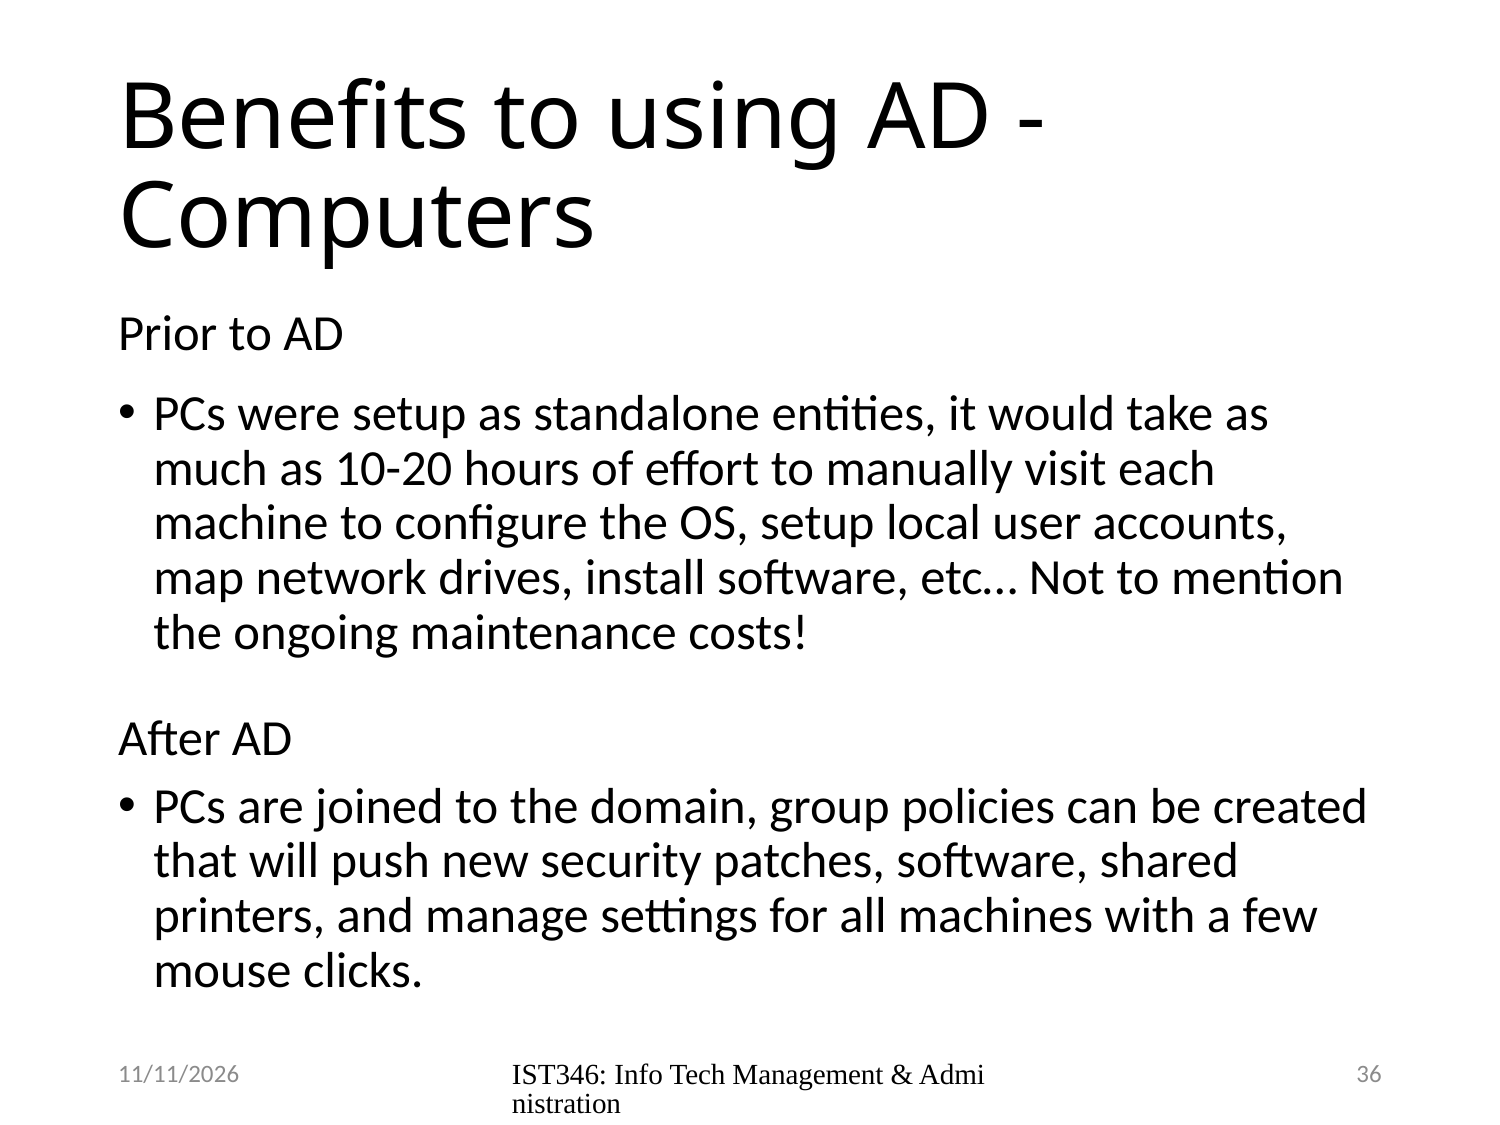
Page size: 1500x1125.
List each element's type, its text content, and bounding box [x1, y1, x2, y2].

slide_number 36 [1059, 1042, 1397, 1103]
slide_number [103, 1042, 441, 1103]
footer IST346: Info Tech Management & Administration [496, 1042, 1004, 1103]
title Benefits to using AD - Computers [103, 59, 1397, 278]
list Prior to AD PCs were setup as standalone entities, it would take as much as 10-20 hours of effort to manually visit each machine to configure the OS, setup local user accounts, map network drives, install software, etc… Not to mention the ongoing maintenance costs! After AD PCs are joined to the domain, group policies can be created that will push new security patches, software, shared printers, and manage settings for all machines with a few mouse clicks. [103, 299, 1397, 1014]
